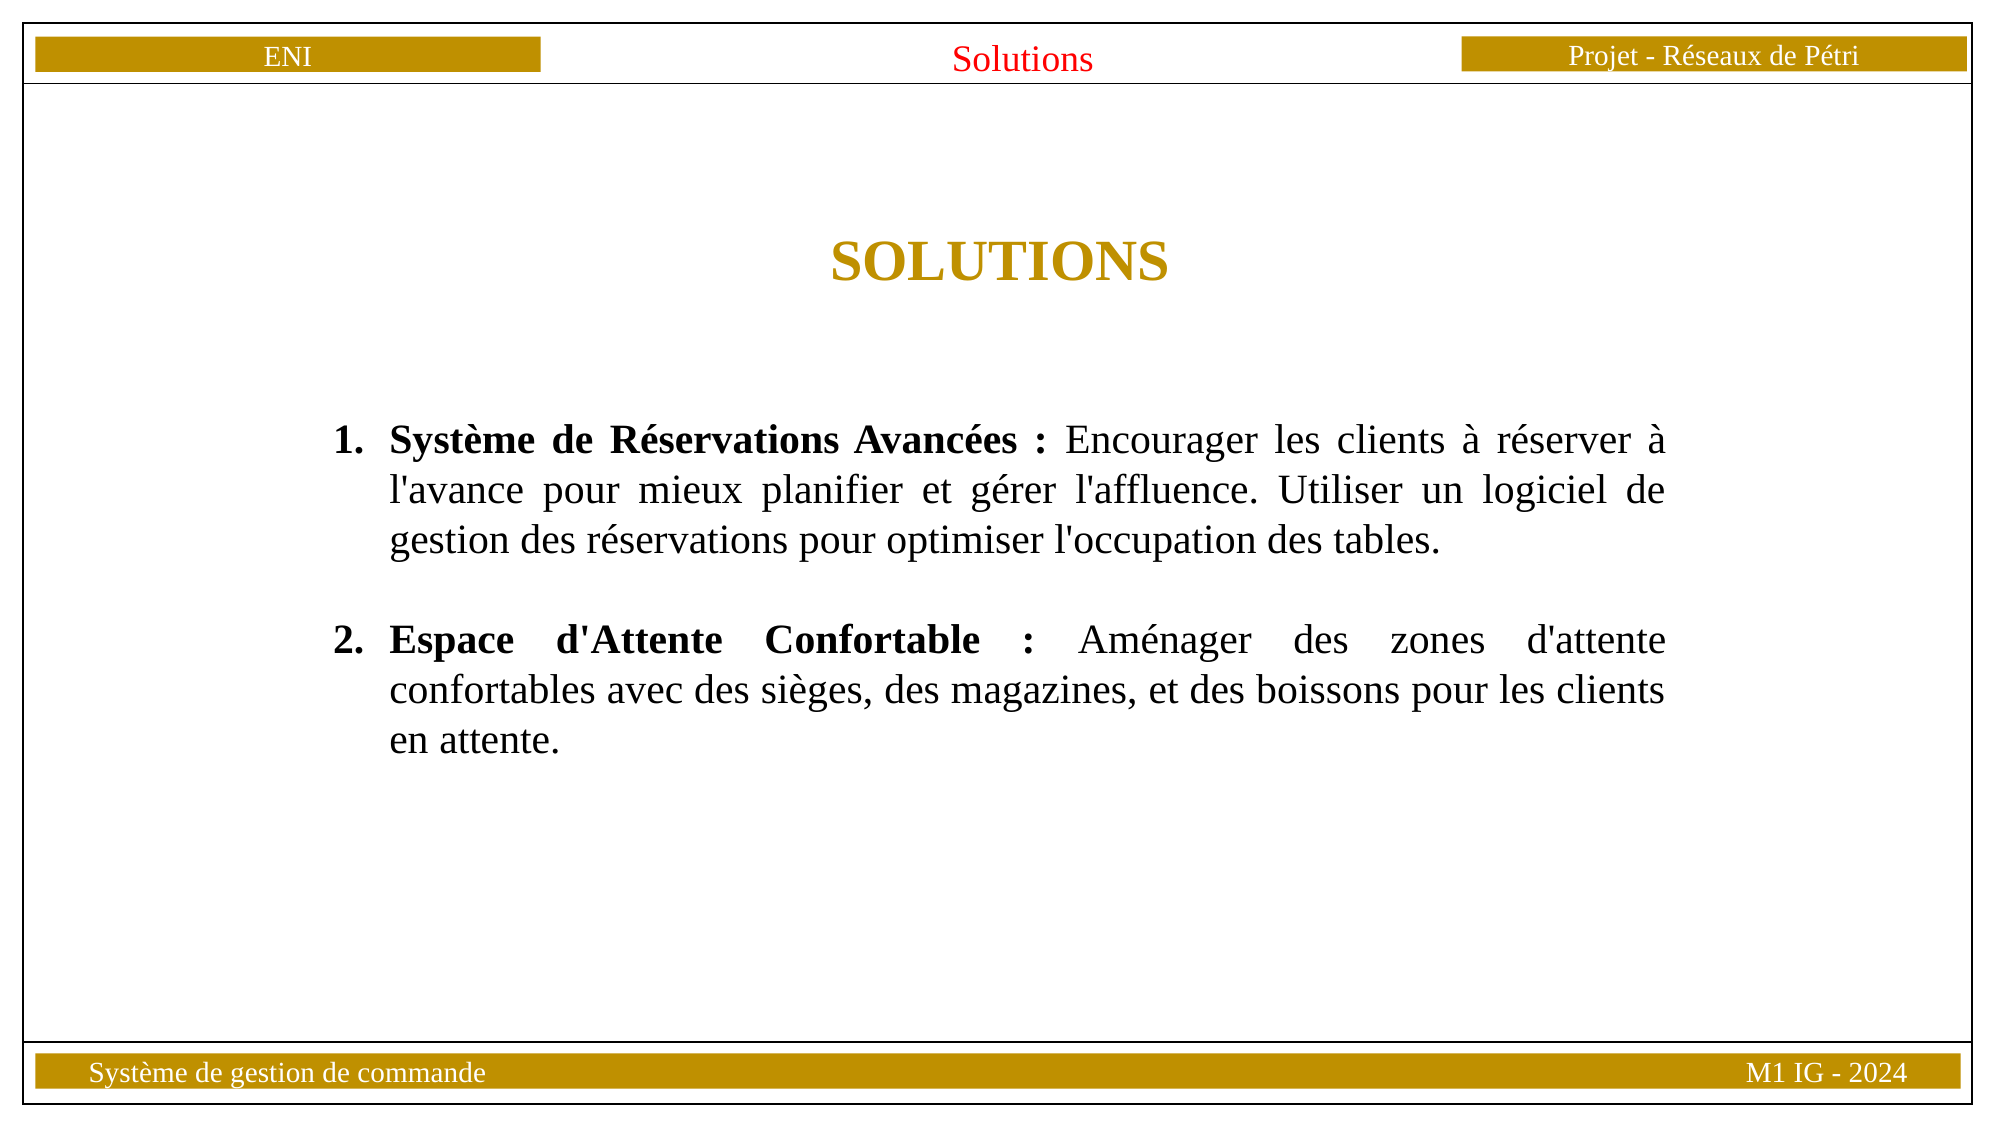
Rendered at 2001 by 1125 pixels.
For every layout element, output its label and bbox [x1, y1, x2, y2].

text_box [23, 23, 1973, 1105]
